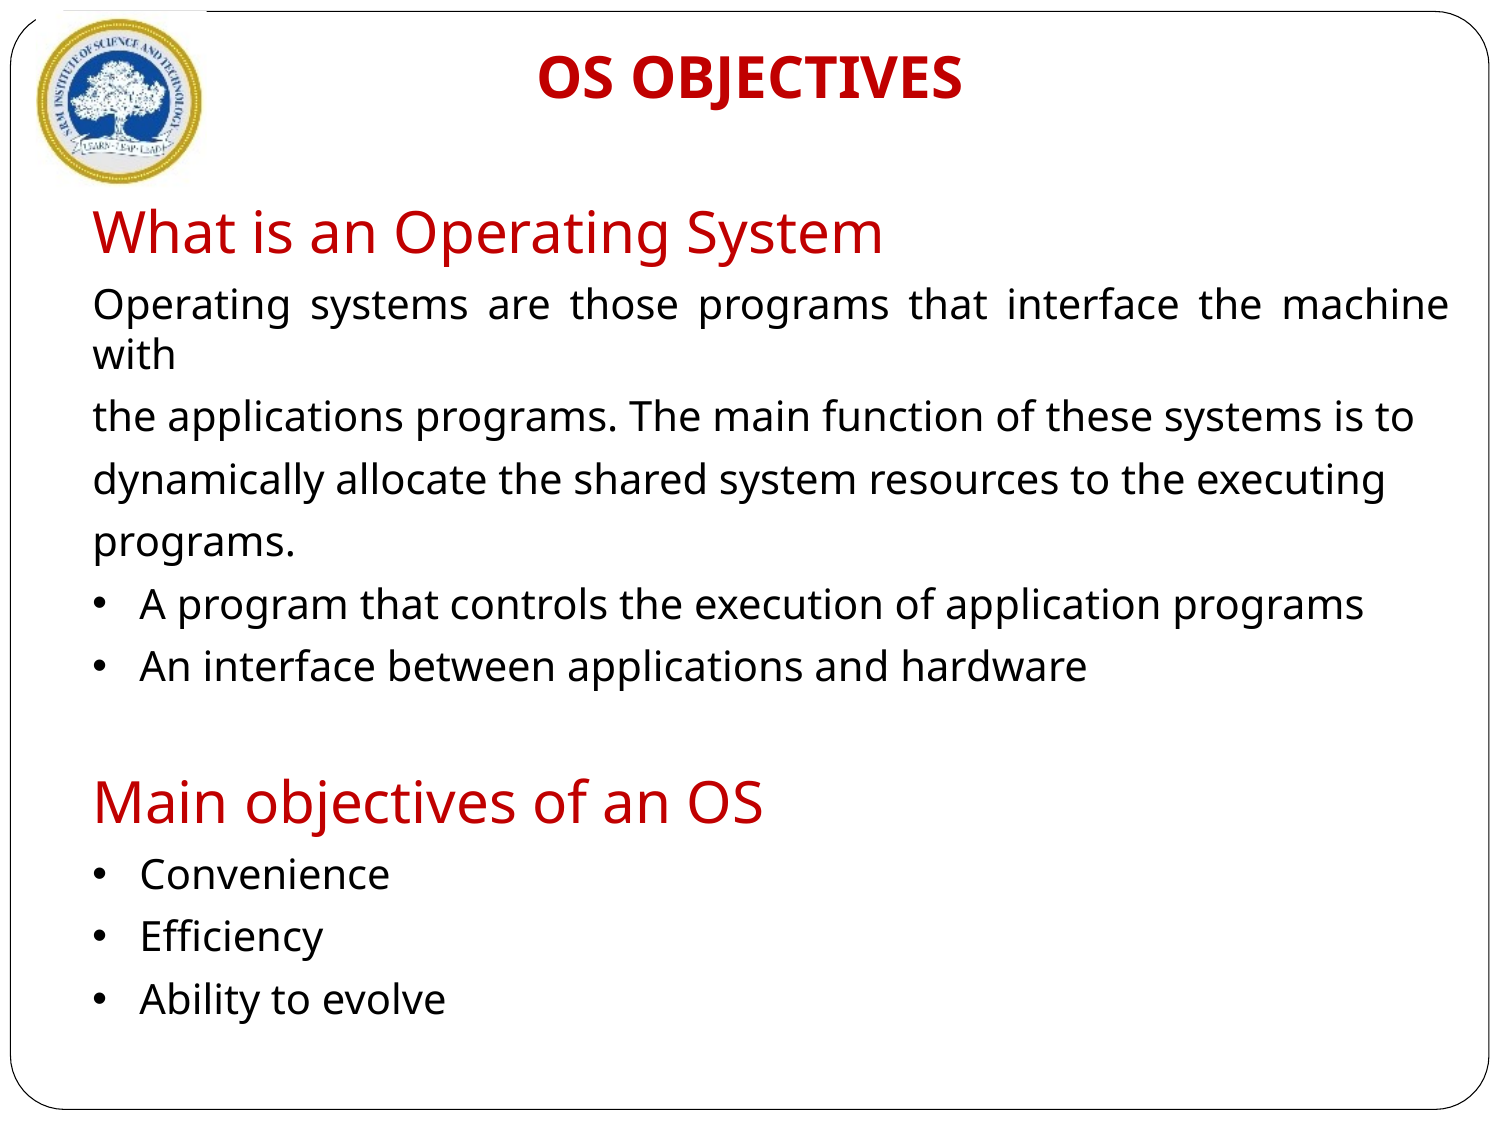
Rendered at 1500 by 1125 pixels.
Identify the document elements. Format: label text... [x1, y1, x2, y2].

text_box OS OBJECTIVES [181, 33, 1319, 118]
text_box [35, 11, 207, 188]
text_box What is an Operating System Operating systems are those programs that interface the machine with the applications programs. The main function of these systems is to dynamically allocate the shared system resources to the executing programs. A program that controls the execution of application programs An interface between applications and hardware Main objectives of an OS Convenience Efficiency Ability to evolve [77, 187, 1465, 1031]
